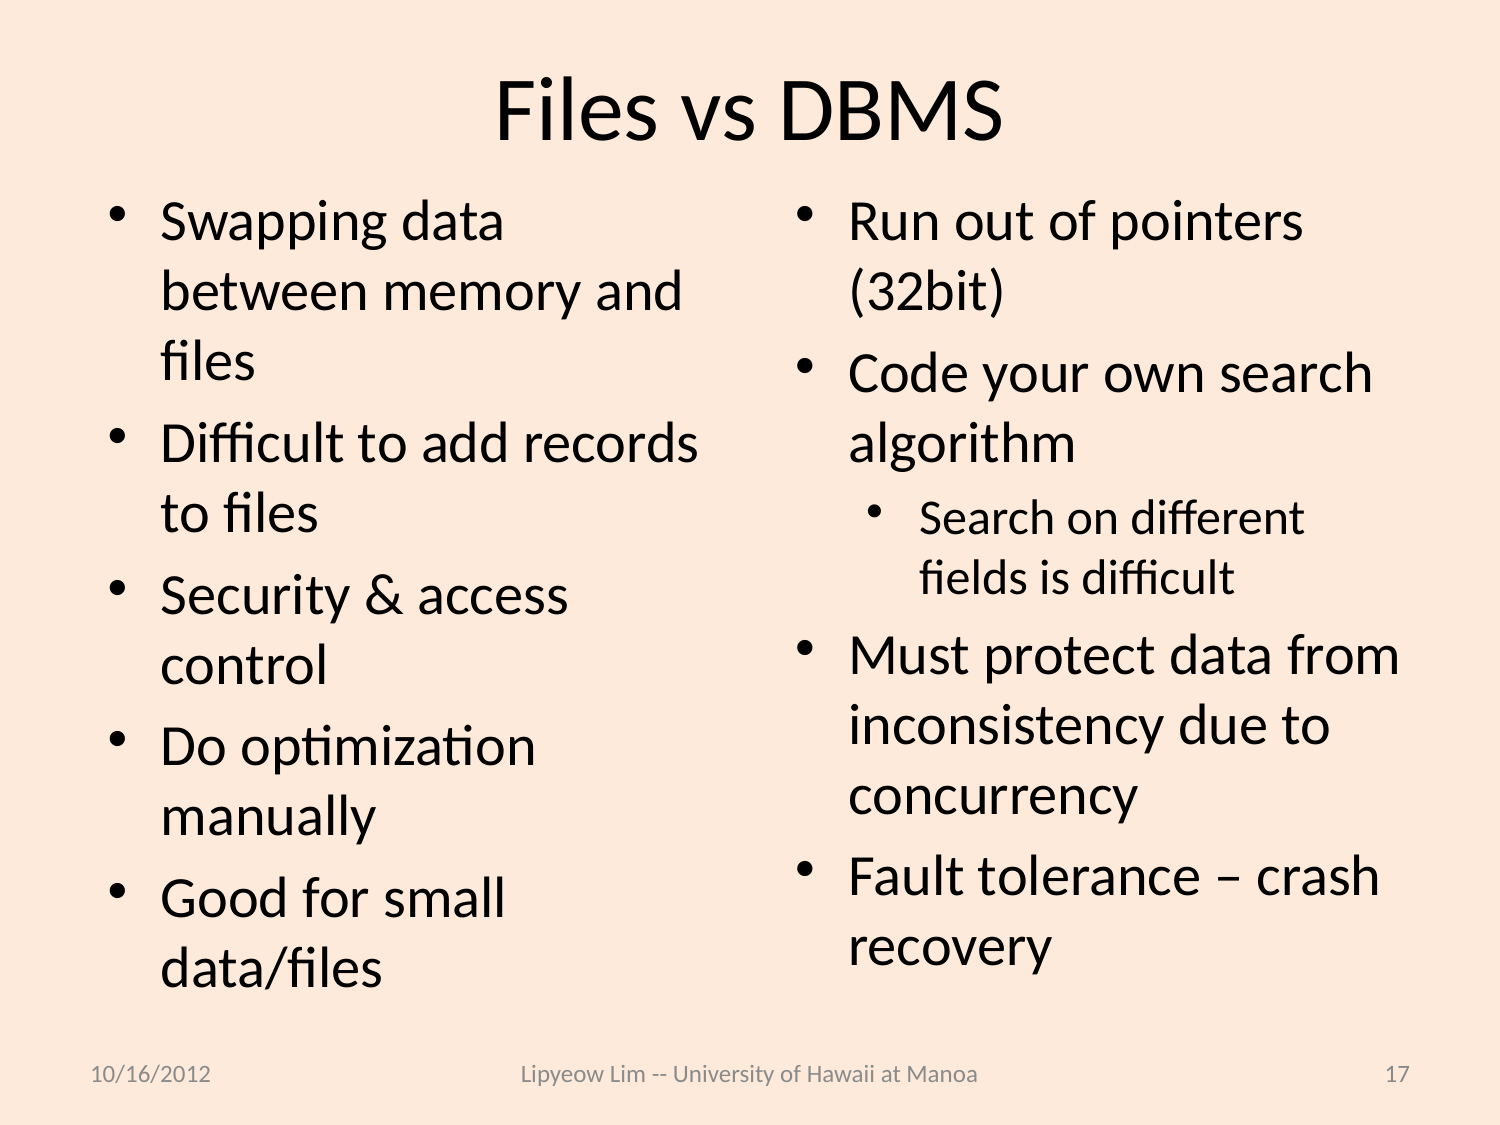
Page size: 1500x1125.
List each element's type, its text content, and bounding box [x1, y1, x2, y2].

slide_number 17 [1074, 1042, 1425, 1103]
title Files vs DBMS [74, 44, 1426, 163]
footer Lipyeow Lim -- University of Hawaii at Manoa [450, 1042, 1050, 1103]
list Swapping data between memory and files Difficult to add records to files Security & access control Do optimization manually Good for small data/files [74, 174, 738, 1006]
list Run out of pointers (32bit) Code your own search algorithm Search on different fields is difficult Must protect data from inconsistency due to concurrency Fault tolerance – crash recovery [762, 174, 1426, 1006]
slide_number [75, 1042, 425, 1103]
